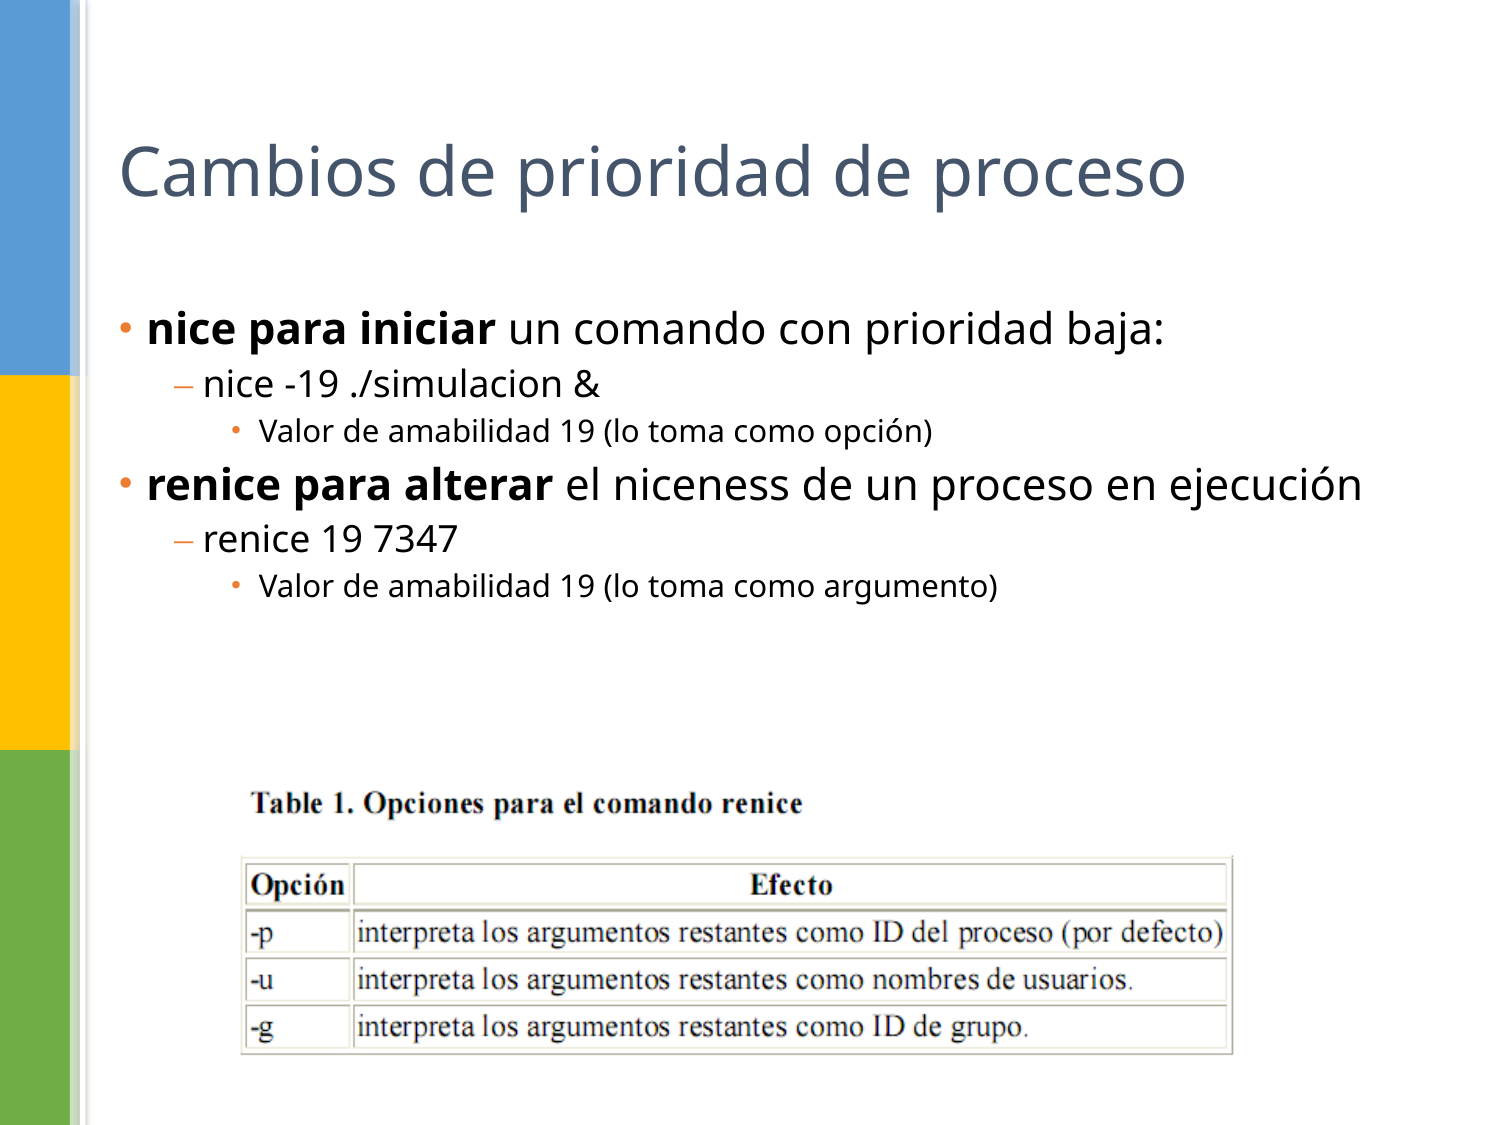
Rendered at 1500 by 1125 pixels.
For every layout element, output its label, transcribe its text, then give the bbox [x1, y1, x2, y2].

picture [229, 774, 1272, 1074]
list nice para iniciar un comando con prioridad baja: nice -19 ./simulacion & Valor de amabilidad 19 (lo toma como opción) renice para alterar el niceness de un proceso en ejecución renice 19 7347 Valor de amabilidad 19 (lo toma como argumento) [103, 299, 1397, 1014]
title Cambios de prioridad de proceso [103, 59, 1397, 278]
